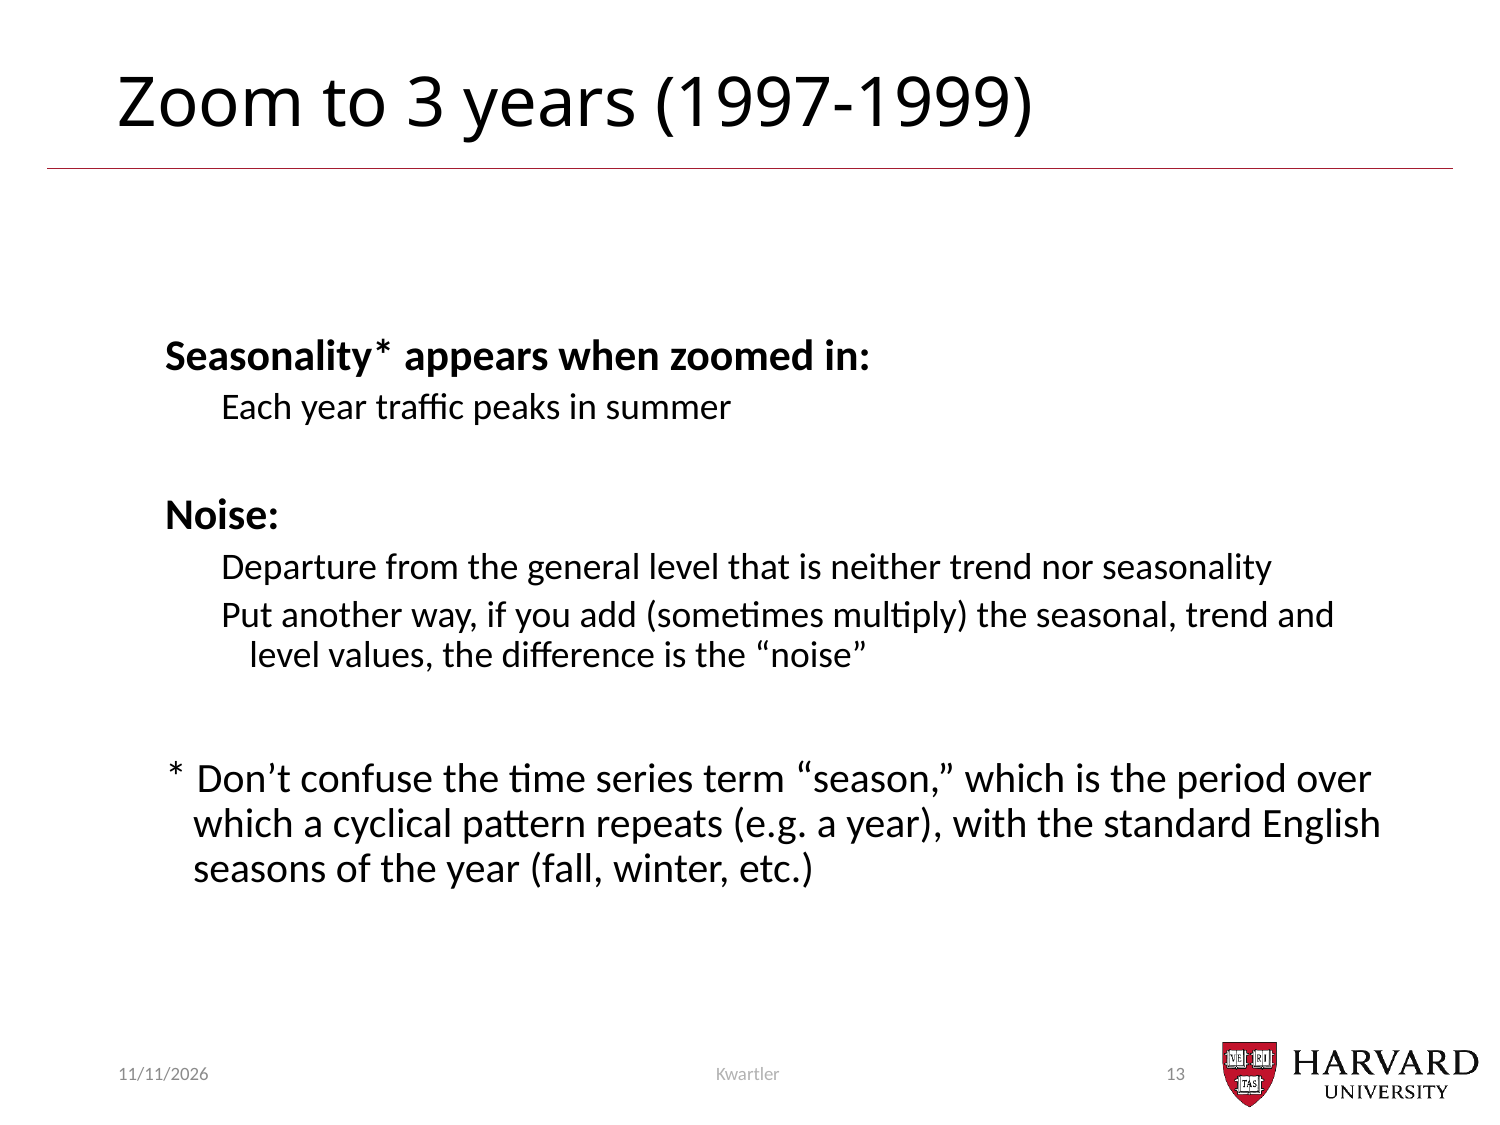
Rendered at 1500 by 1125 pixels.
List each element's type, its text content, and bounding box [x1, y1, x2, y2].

slide_number 13 [1059, 1042, 1200, 1103]
list Seasonality* appears when zoomed in: Each year traffic peaks in summer Noise: Departure from the general level that is neither trend nor seasonality Put another way, if you add (sometimes multiply) the seasonal, trend and level values, the difference is the “noise” * Don’t confuse the time series term “season,” which is the period over which a cyclical pattern repeats (e.g. a year), with the standard English seasons of the year (fall, winter, etc.) [150, 324, 1425, 988]
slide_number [103, 1042, 441, 1103]
footer Kwartler [496, 1042, 1004, 1103]
title Zoom to 3 years (1997-1999) [103, 59, 1397, 157]
picture [1200, 1024, 1500, 1125]
